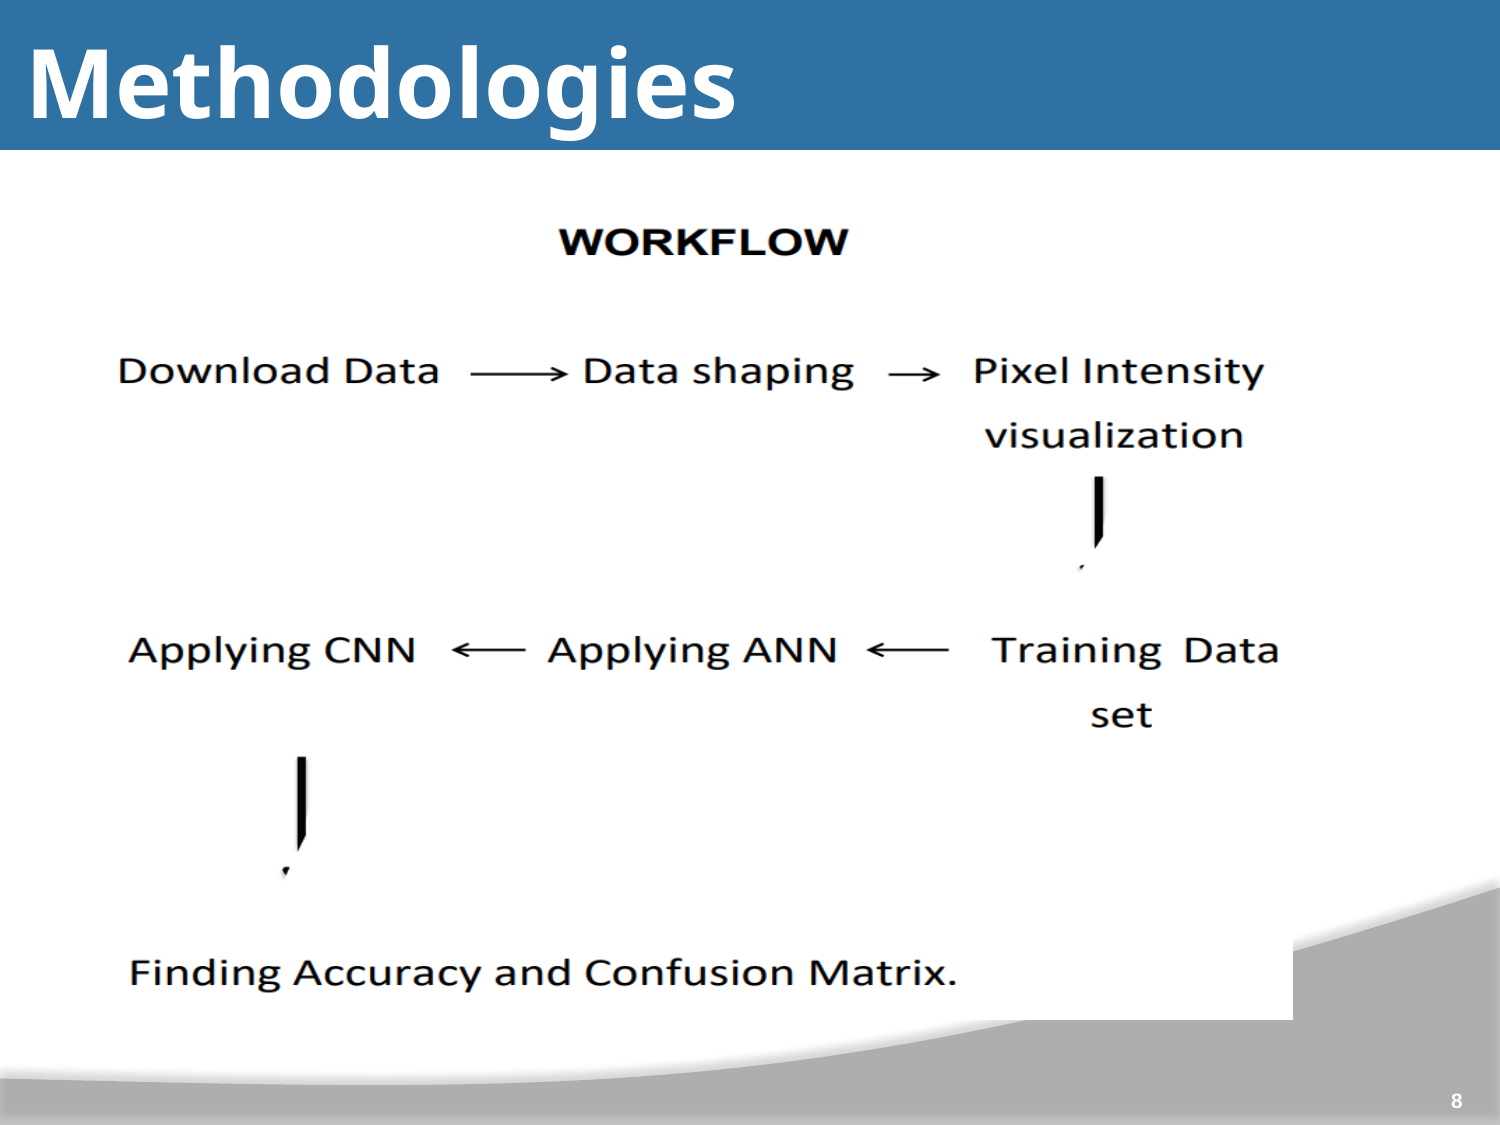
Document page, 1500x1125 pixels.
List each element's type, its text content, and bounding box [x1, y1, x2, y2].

title Methodologies [17, 0, 1293, 202]
slide_number 8 [1337, 1053, 1463, 1114]
picture [94, 198, 1293, 1020]
